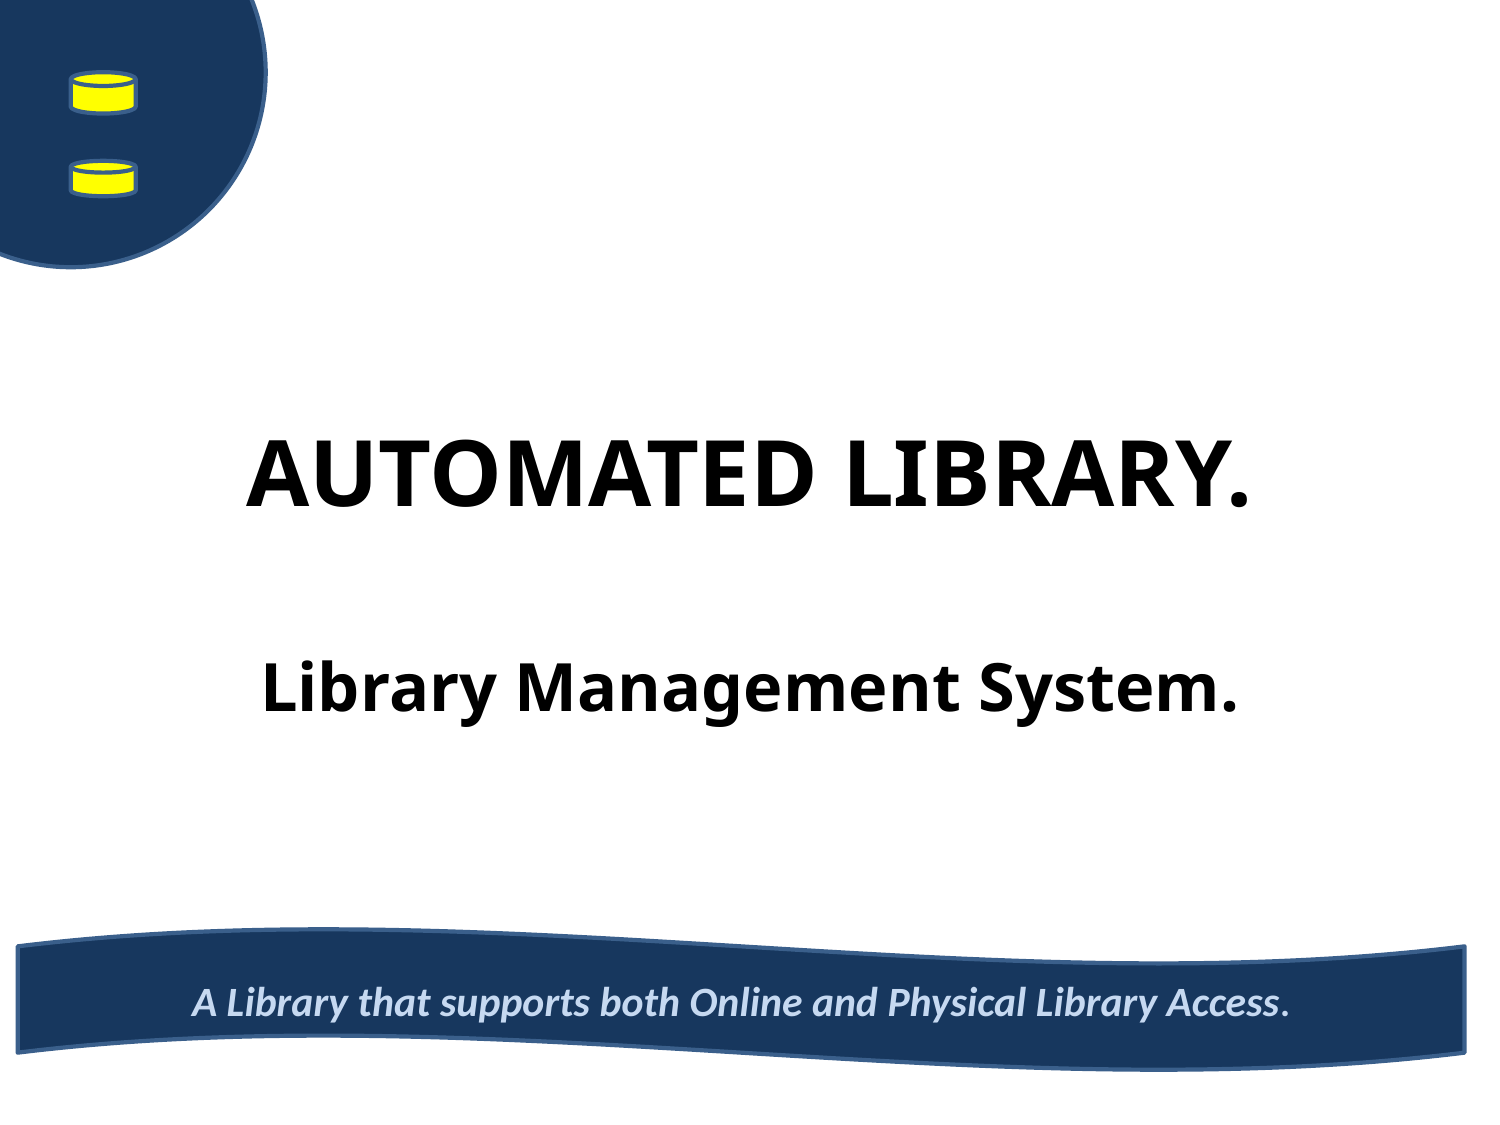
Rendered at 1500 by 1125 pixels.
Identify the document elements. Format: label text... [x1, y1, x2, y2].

text_box [68, 158, 138, 199]
text_box [0, 0, 268, 270]
title AUTOMATED LIBRARY. [112, 349, 1388, 591]
subtitle Library Management System. [225, 637, 1275, 925]
text_box A Library that supports both Online and Physical Library Access. [15, 927, 1467, 1072]
text_box [68, 70, 138, 116]
